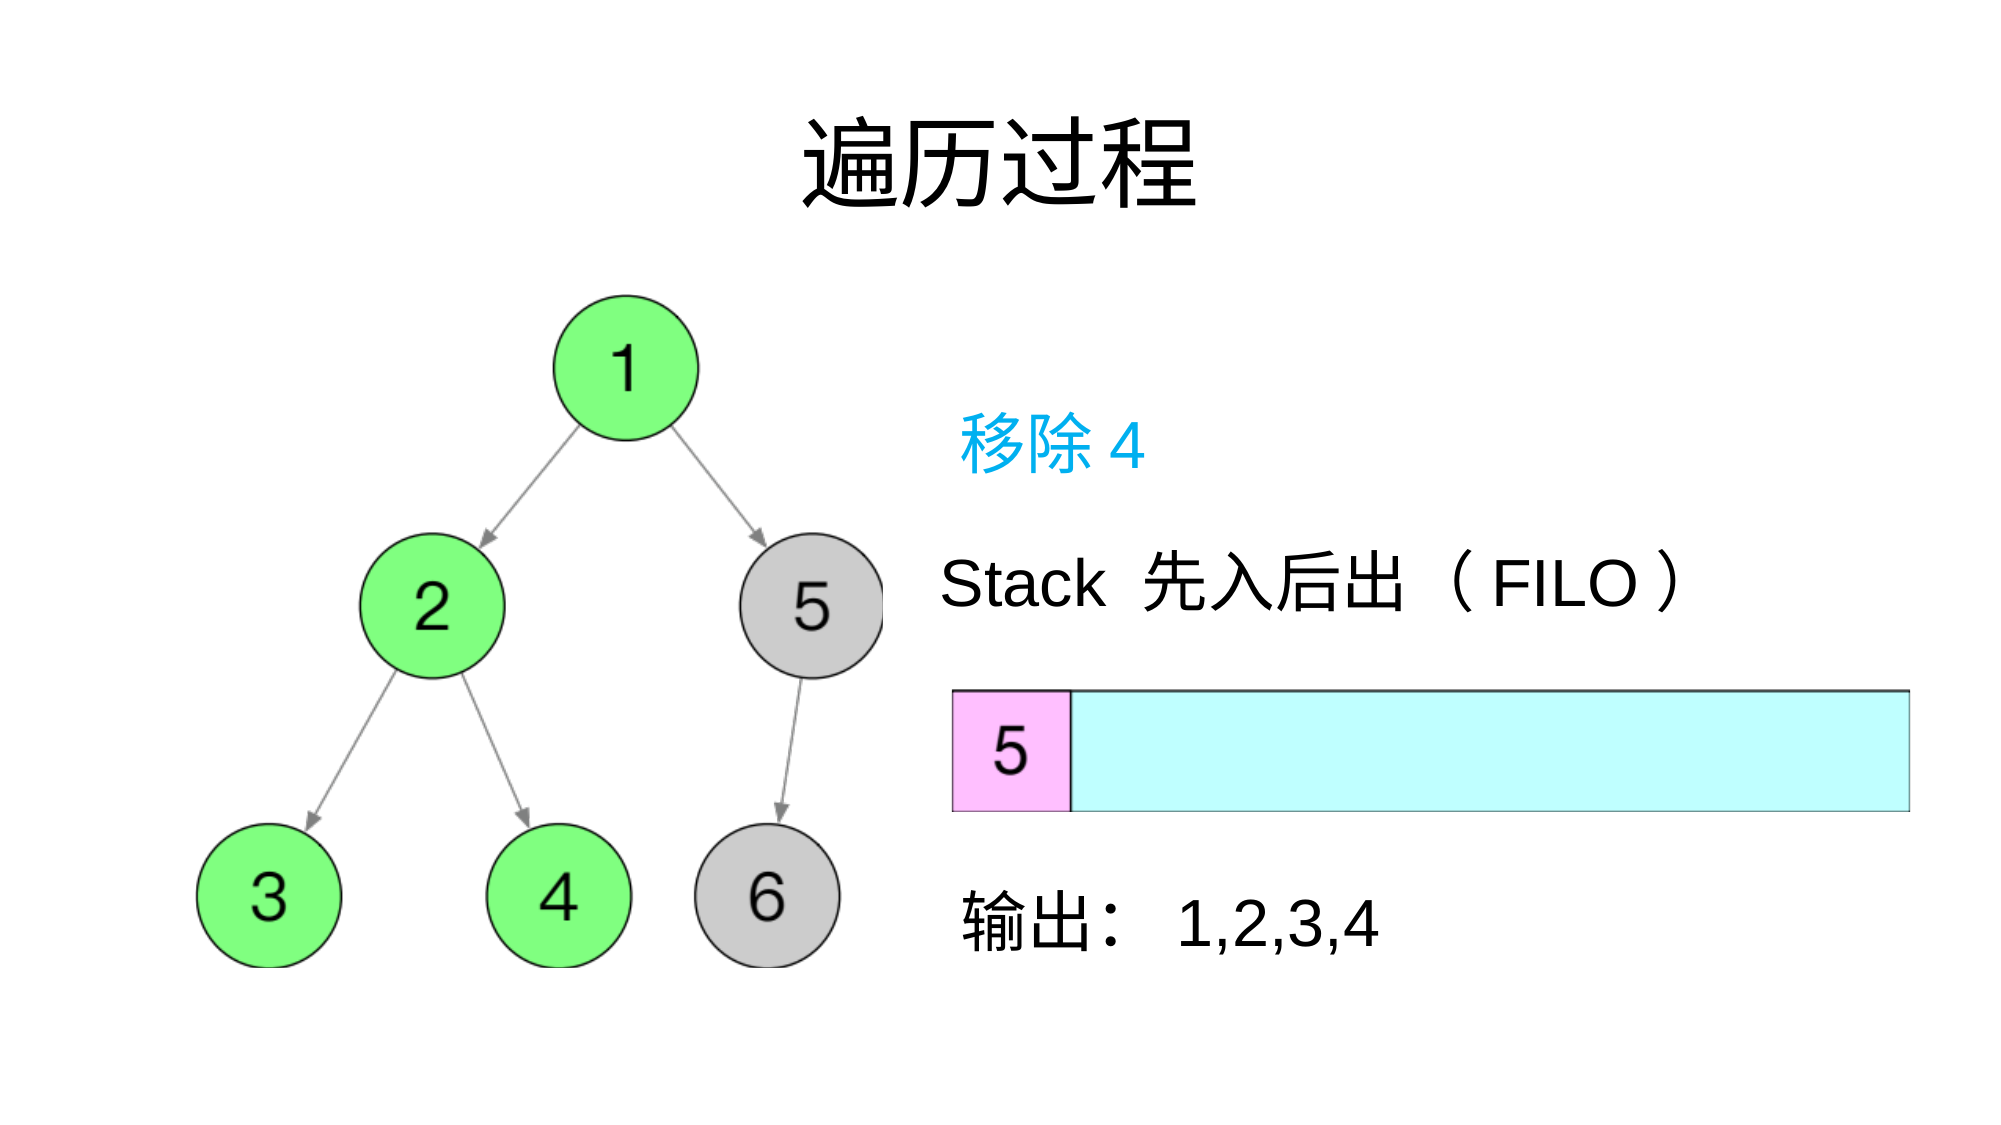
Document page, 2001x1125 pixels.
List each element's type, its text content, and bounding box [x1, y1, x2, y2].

picture [951, 688, 1911, 812]
text_box 输出：1,2,3,4 [946, 871, 1396, 967]
text_box 移除4 [944, 394, 1161, 490]
picture [195, 294, 883, 968]
title 遍历过程 [137, 59, 1863, 278]
text_box Stack 先入后出（FILO） [925, 532, 1737, 628]
